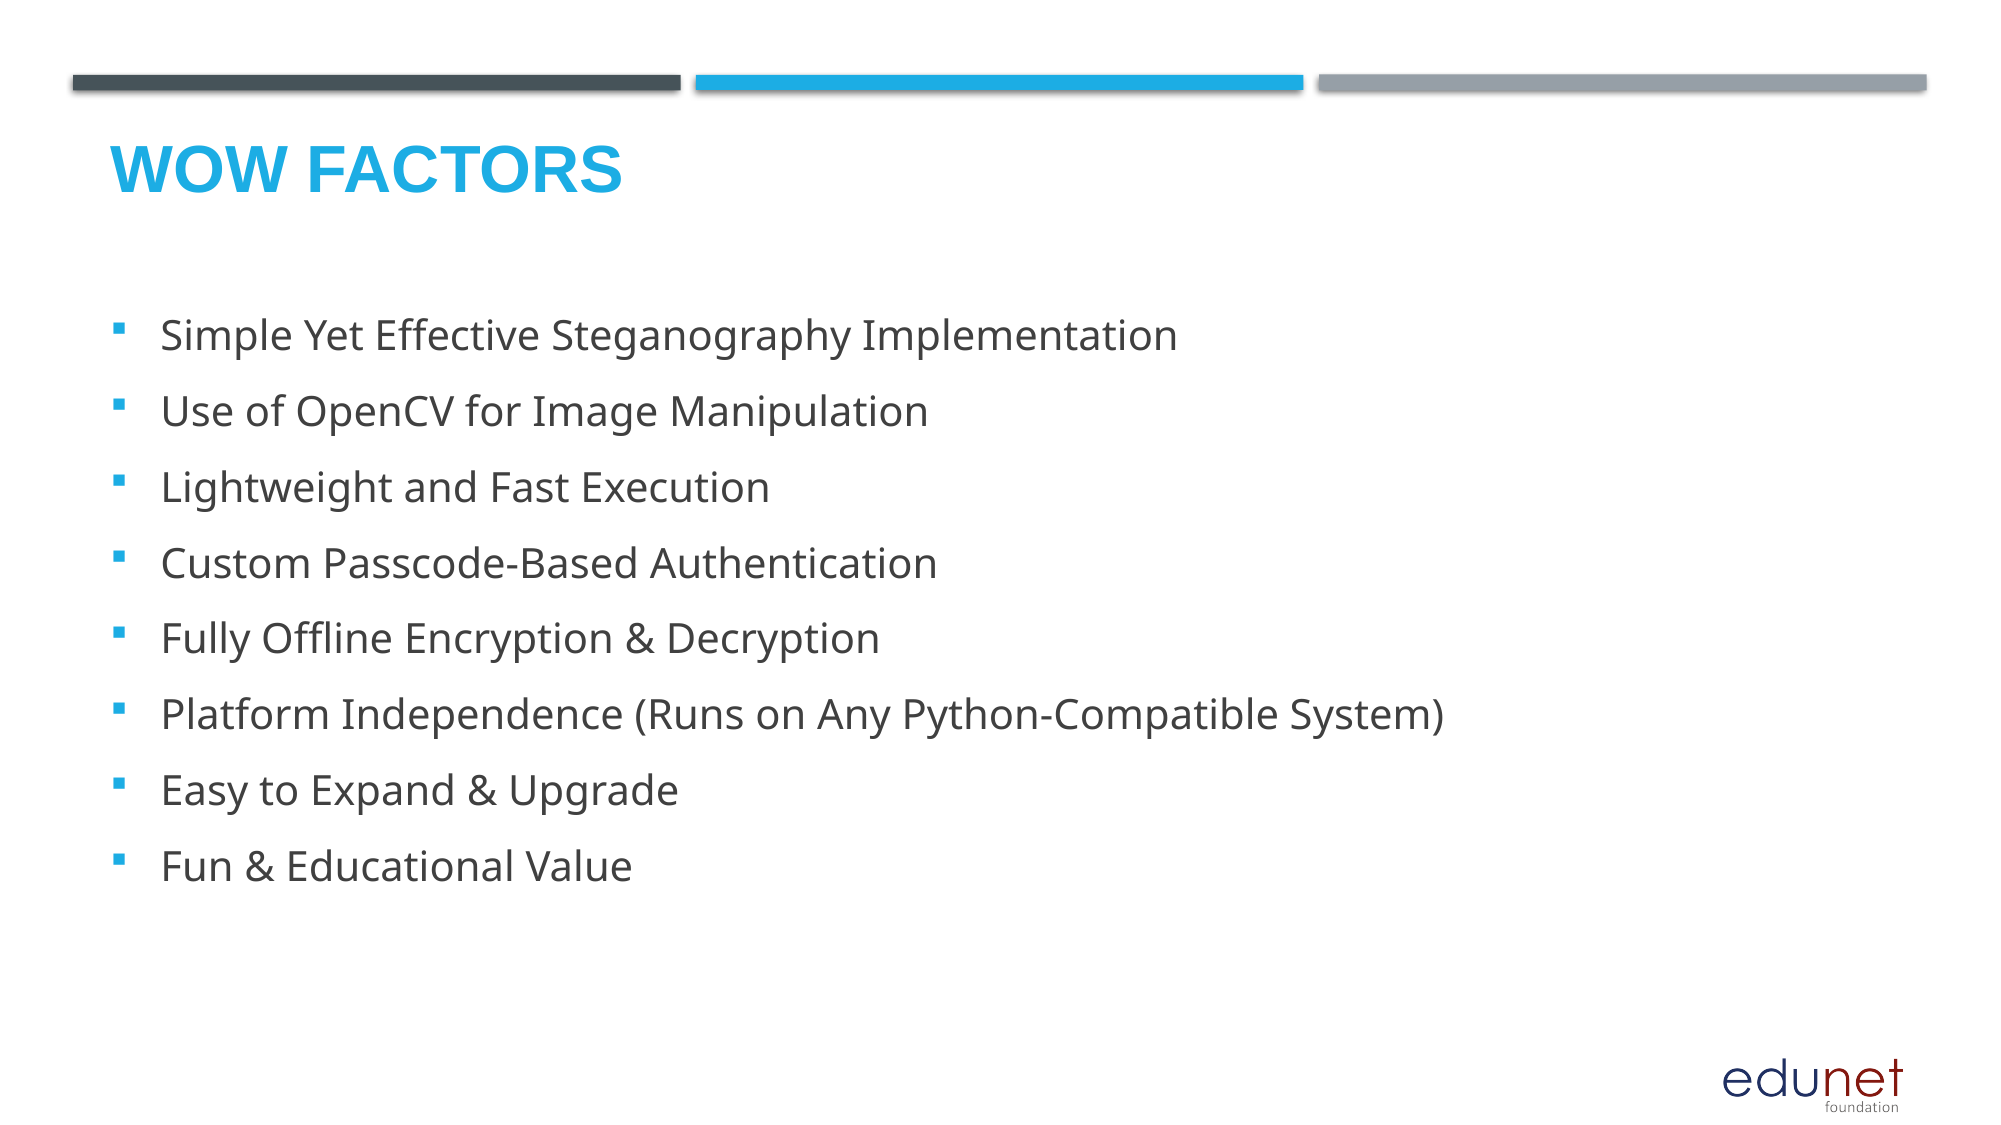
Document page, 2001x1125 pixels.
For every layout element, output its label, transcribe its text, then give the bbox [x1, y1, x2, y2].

title Wow factors [95, 126, 1905, 213]
list Simple Yet Effective Steganography Implementation Use of OpenCV for Image Manipulation Lightweight and Fast Execution Custom Passcode-Based Authentication Fully Offline Encryption & Decryption Platform Independence (Runs on Any Python-Compatible System) Easy to Expand & Upgrade Fun & Educational Value [95, 213, 1905, 981]
picture [1719, 1056, 1905, 1116]
